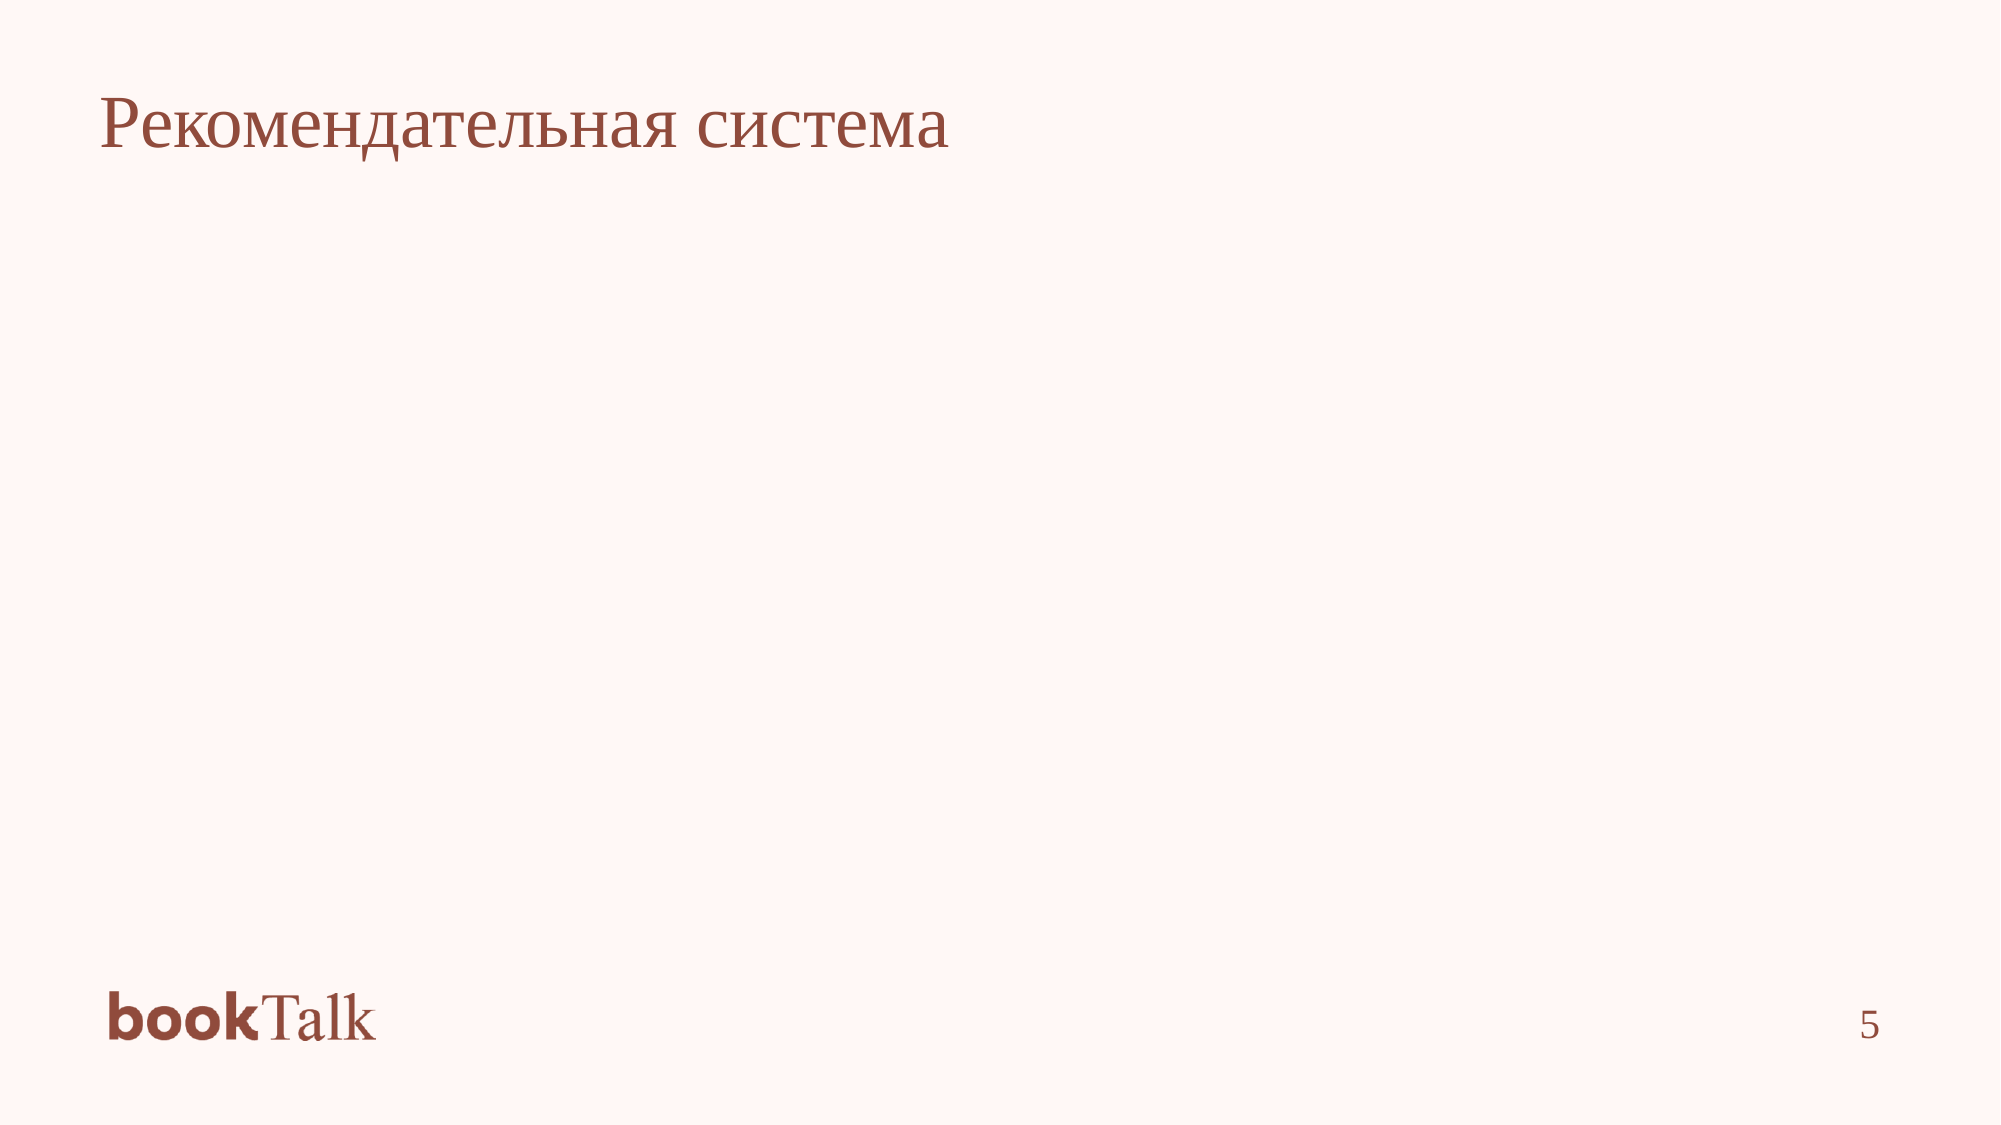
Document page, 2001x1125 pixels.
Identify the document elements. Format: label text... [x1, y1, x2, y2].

text_box Рекомендательная система [84, 64, 1023, 170]
slide_number 5 [1445, 992, 1896, 1052]
picture [104, 983, 376, 1061]
